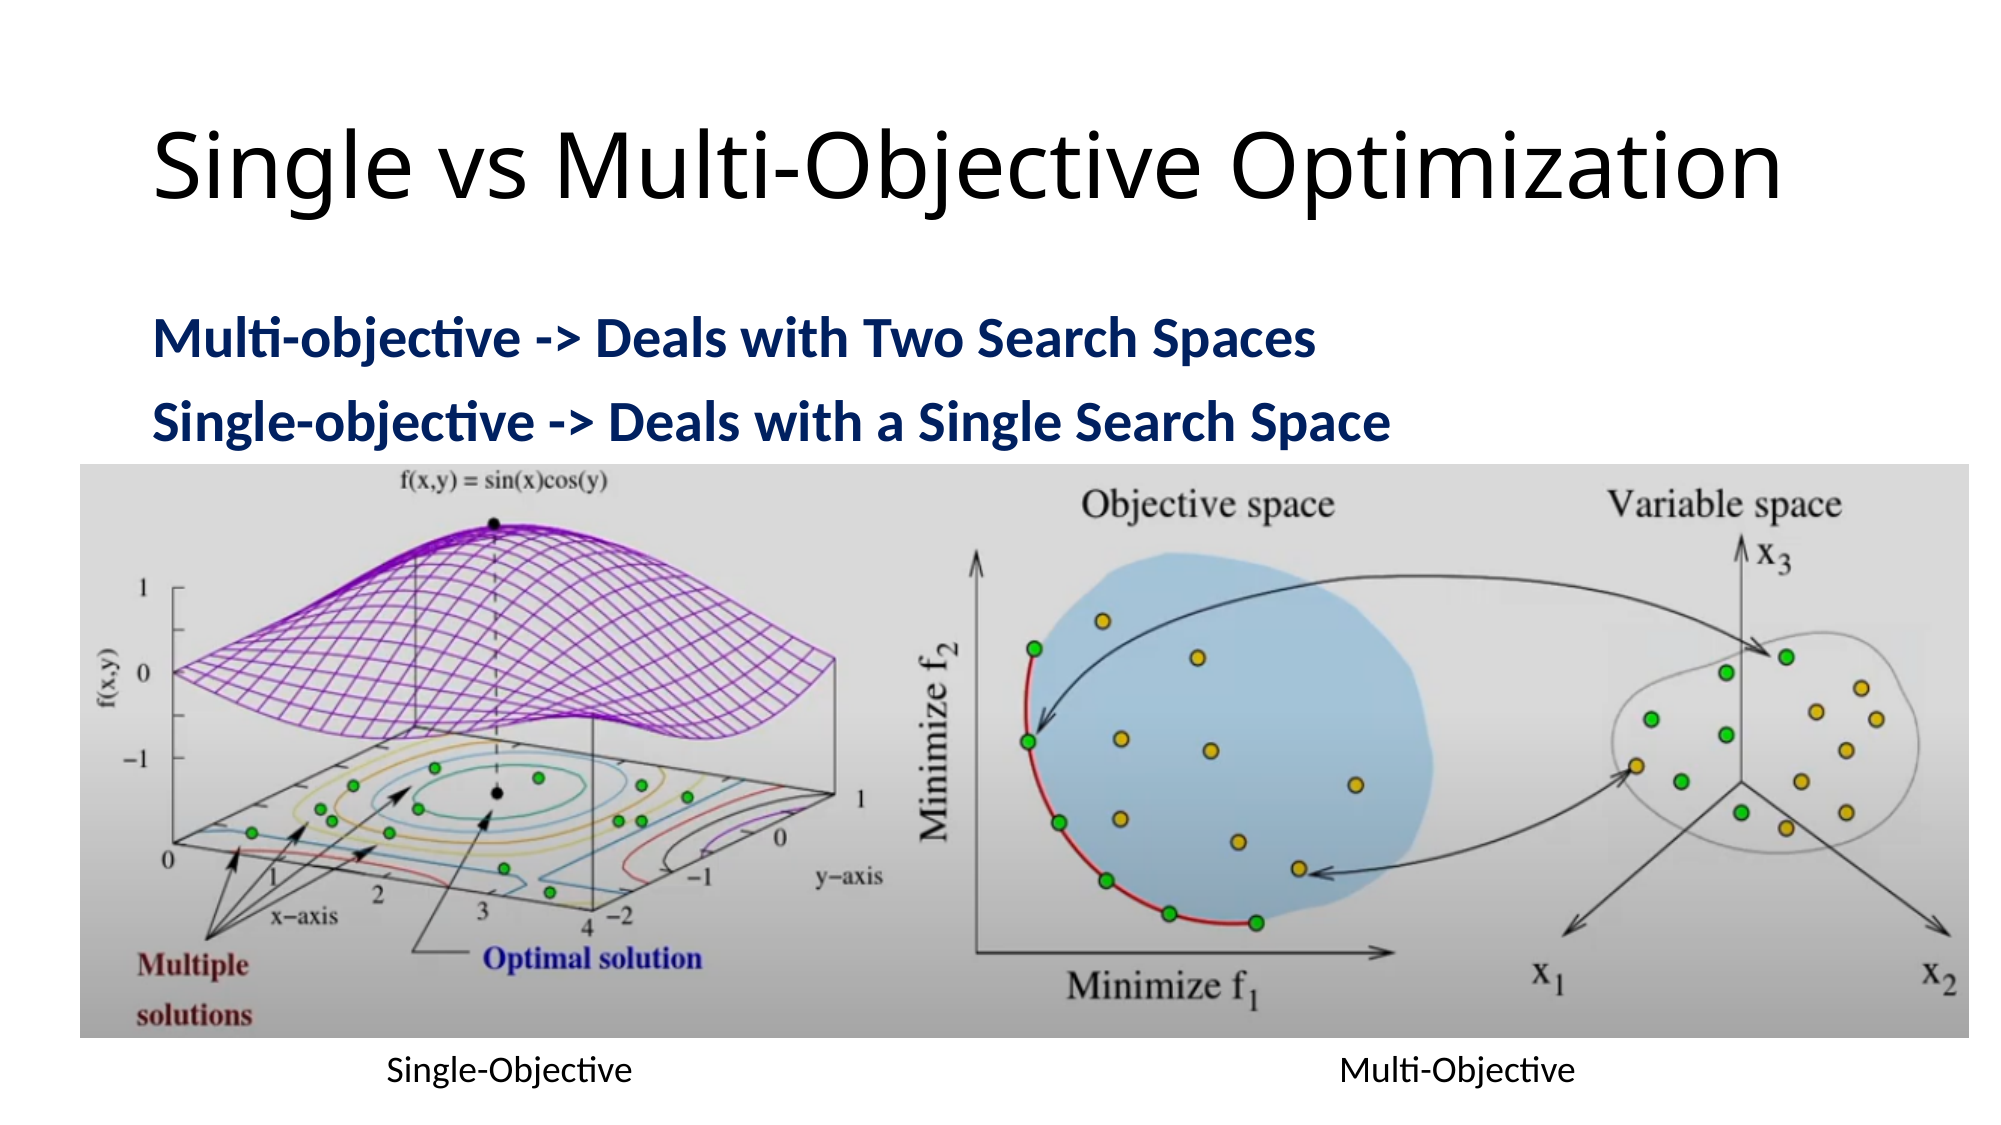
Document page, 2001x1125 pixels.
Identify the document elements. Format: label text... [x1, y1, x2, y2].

text_box Multi-Objective [1324, 1038, 1592, 1098]
text_box Single-Objective [371, 1038, 648, 1098]
title Single vs Multi-Objective Optimization [137, 59, 1863, 278]
picture [80, 464, 1969, 1038]
list Multi-objective -> Deals with Two Search Spaces Single-objective -> Deals with a Single Search Space [137, 299, 1863, 464]
